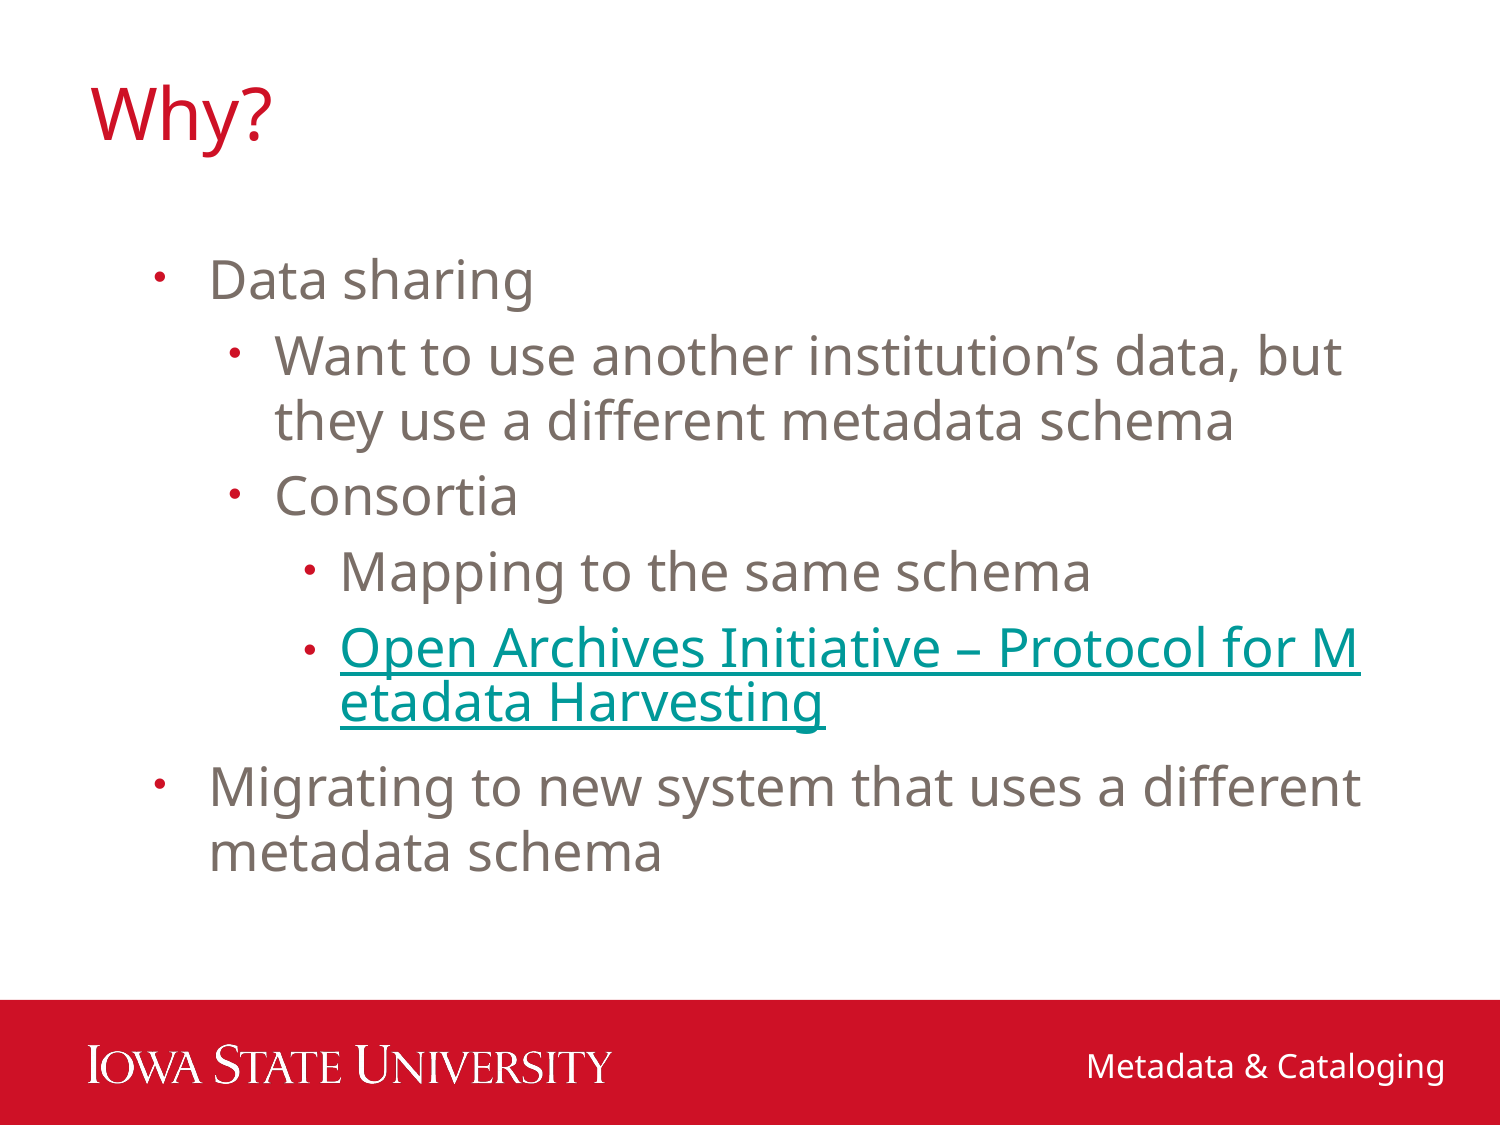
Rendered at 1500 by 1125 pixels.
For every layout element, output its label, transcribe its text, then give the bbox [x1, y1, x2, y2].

title Why? [74, 17, 1351, 206]
picture [87, 1044, 613, 1088]
list Data sharing Want to use another institution’s data, but they use a different metadata schema Consortia Mapping to the same schema Open Archives Initiative – Protocol for Metadata Harvesting Migrating to new system that uses a different metadata schema [137, 237, 1388, 913]
